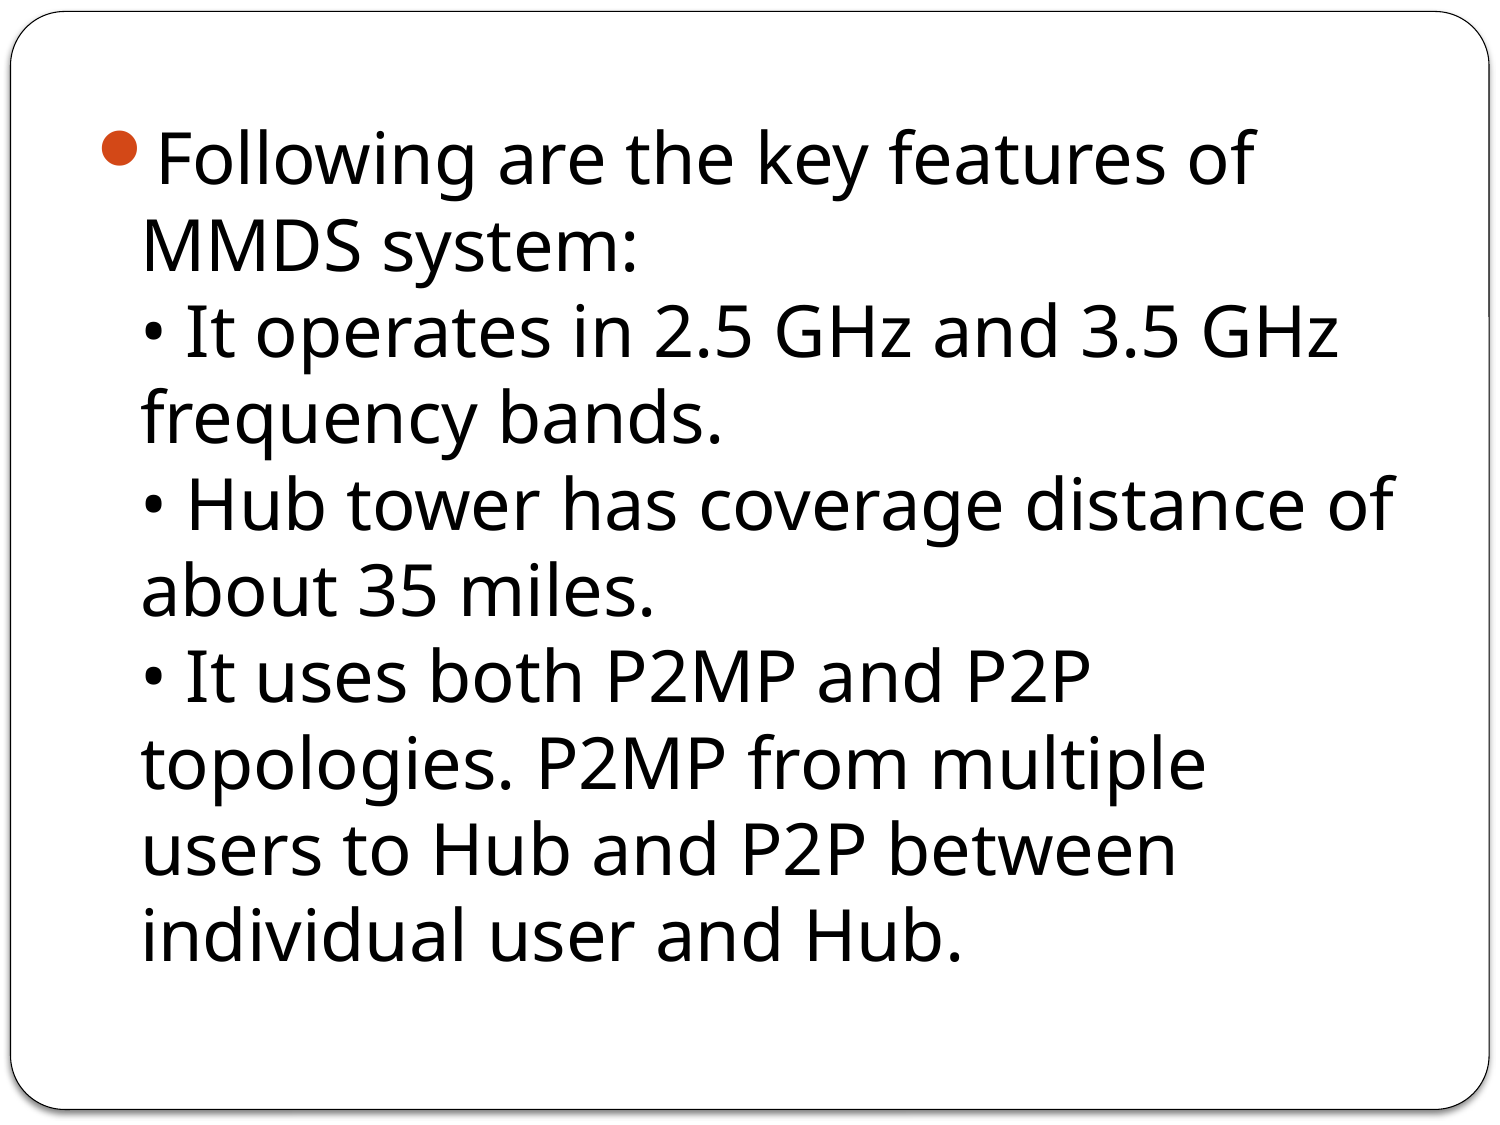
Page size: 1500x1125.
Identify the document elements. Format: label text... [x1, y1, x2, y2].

list Following are the key features of MMDS system: • It operates in 2.5 GHz and 3.5 GHz frequency bands. • Hub tower has coverage distance of about 35 miles. • It uses both P2MP and P2P topologies. P2MP from multiple users to Hub and P2P between individual user and Hub. [82, 105, 1425, 988]
